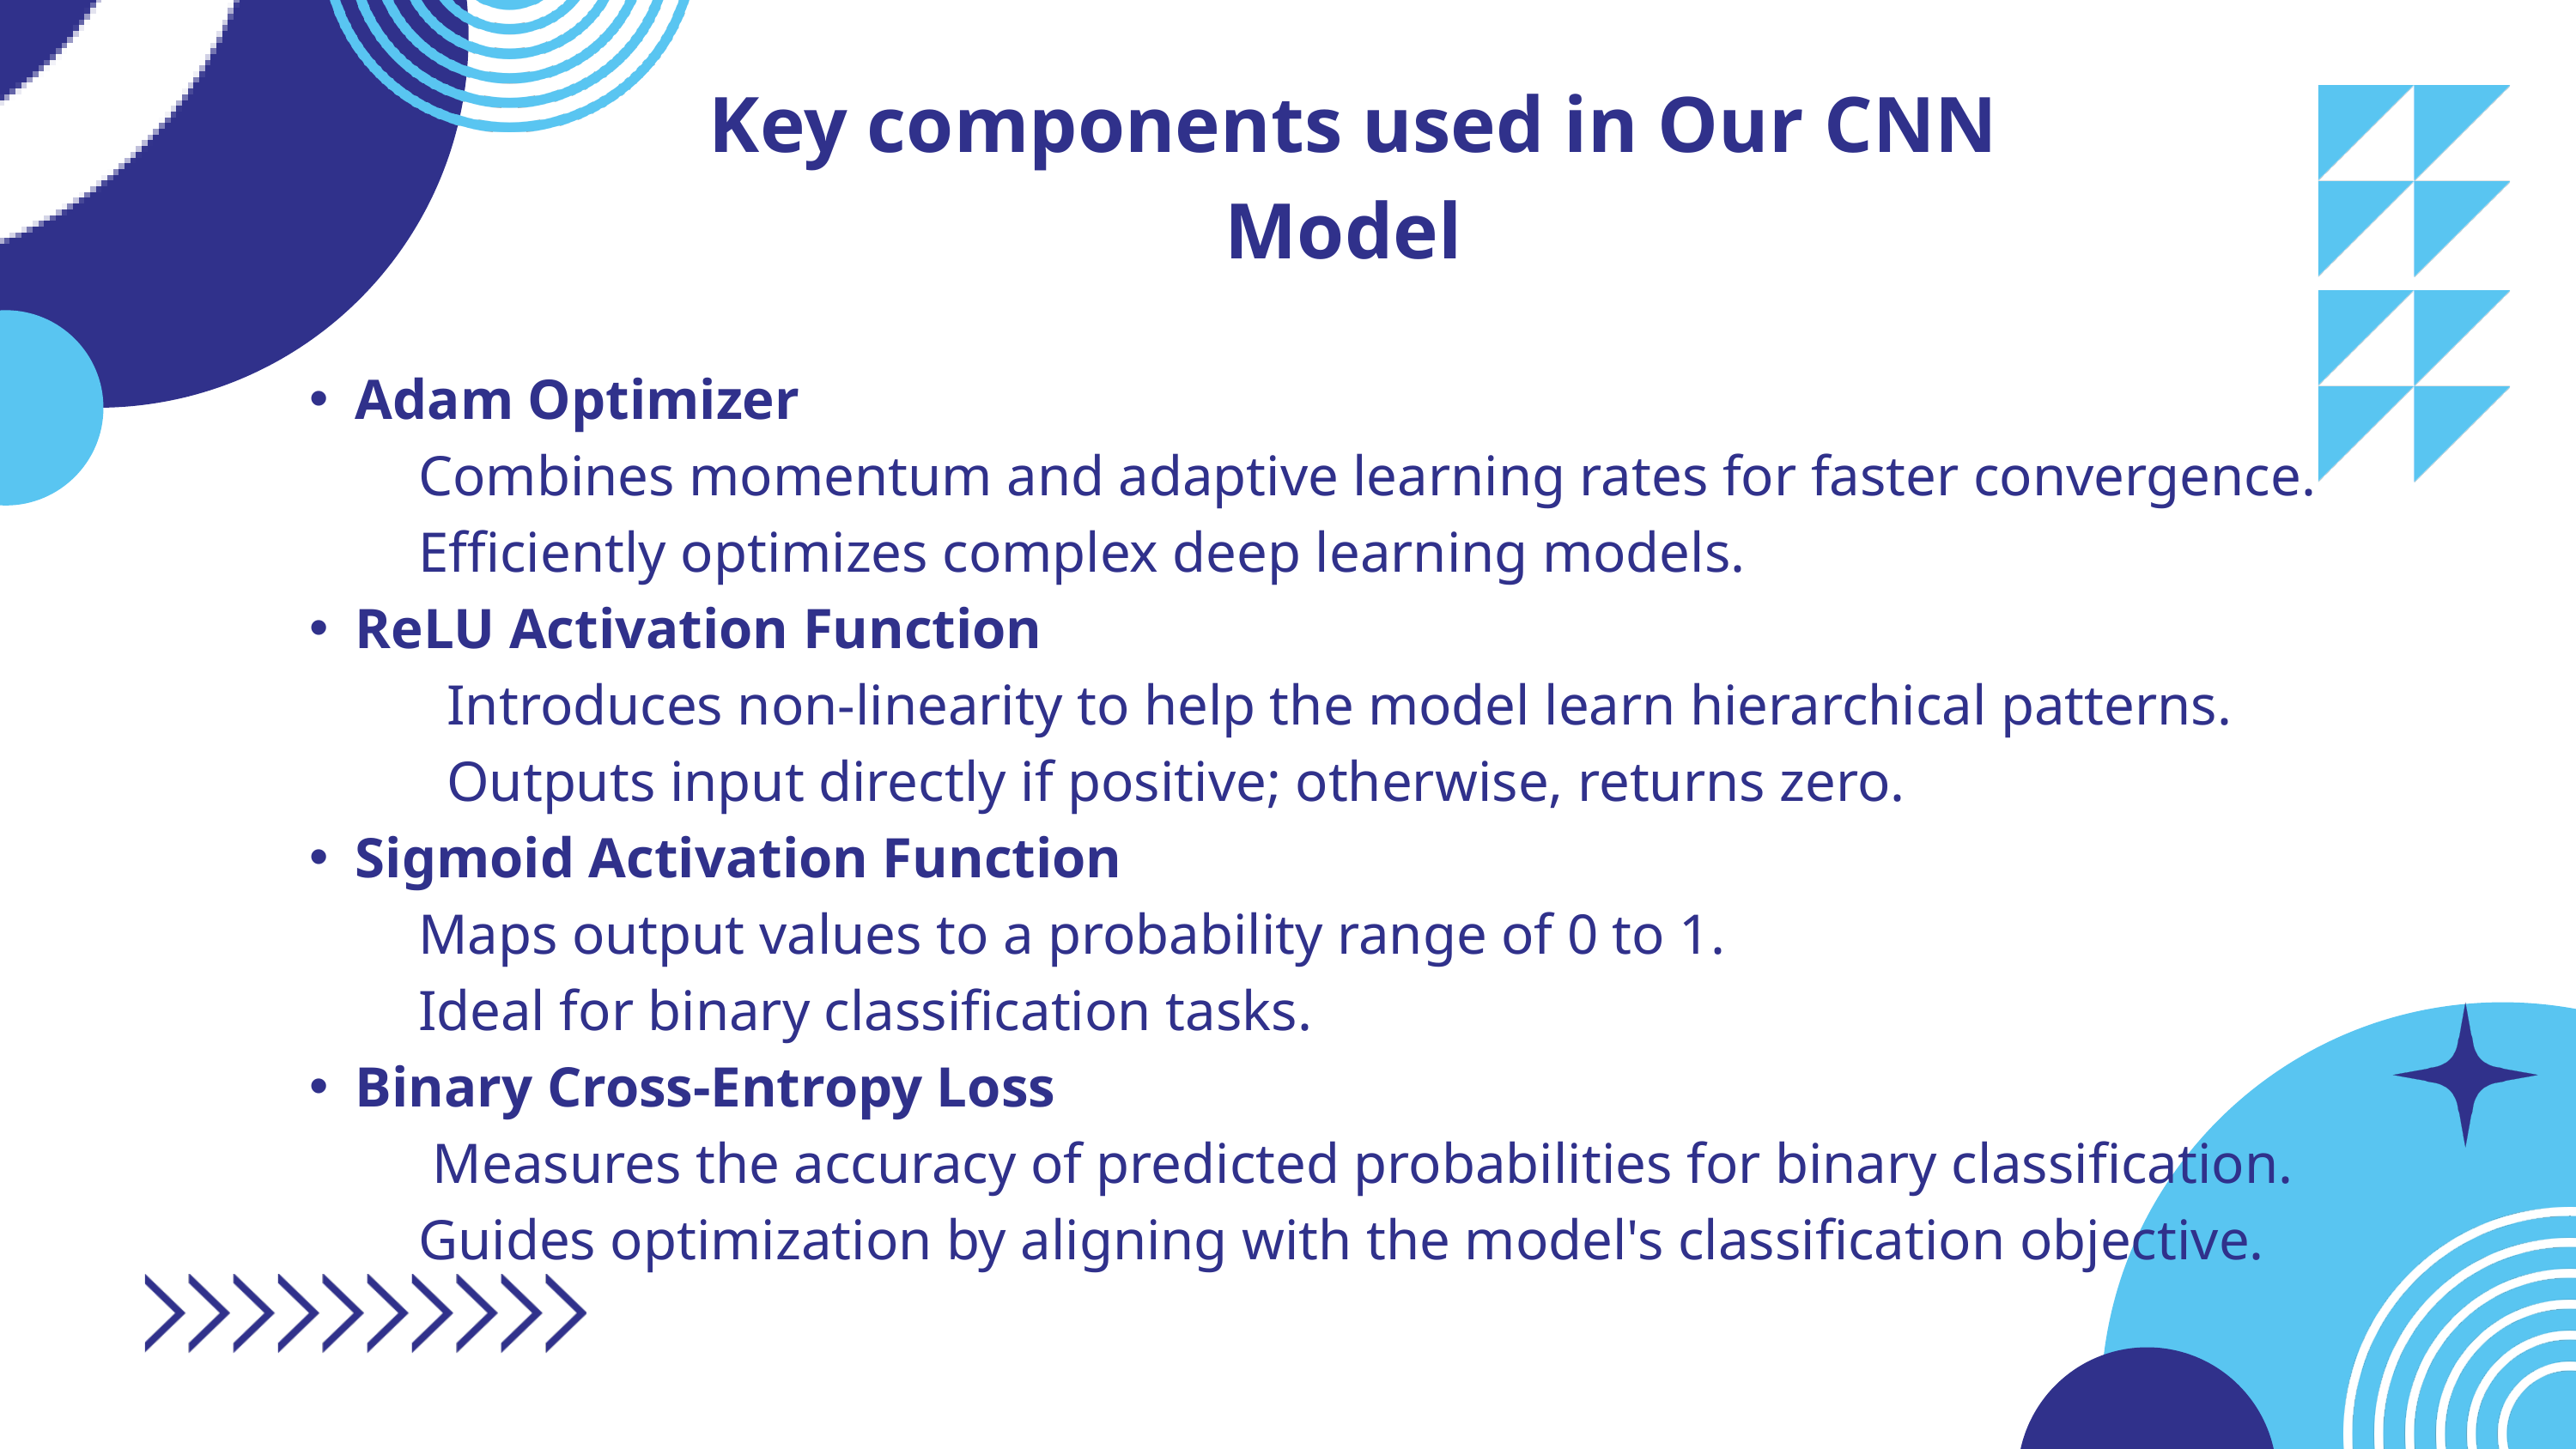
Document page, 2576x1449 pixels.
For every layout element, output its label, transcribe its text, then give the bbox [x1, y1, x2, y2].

text_box [2318, 290, 2511, 482]
text_box [473, 0, 697, 132]
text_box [0, 0, 469, 409]
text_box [0, 310, 104, 506]
text_box [2318, 85, 2511, 277]
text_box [2100, 1002, 2576, 1449]
text_box [144, 1273, 587, 1354]
text_box Adam Optimizer Combines momentum and adaptive learning rates for faster convergence. Efficiently optimizes complex deep learning models. ReLU Activation Function Introduces non-linearity to help the model learn hierarchical patterns. Outputs input directly if positive; otherwise, returns zero. Sigmoid Activation Function Maps output values to a probability range of 0 to 1. Ideal for binary classification tasks. Binary Cross-Entropy Loss Measures the accuracy of predicted probabilities for binary classification. Guides optimization by aligning with the model's classification objective. [262, 354, 2393, 1270]
text_box Key components used in Our CNN Model [610, 60, 2078, 275]
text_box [2017, 1347, 2277, 1449]
